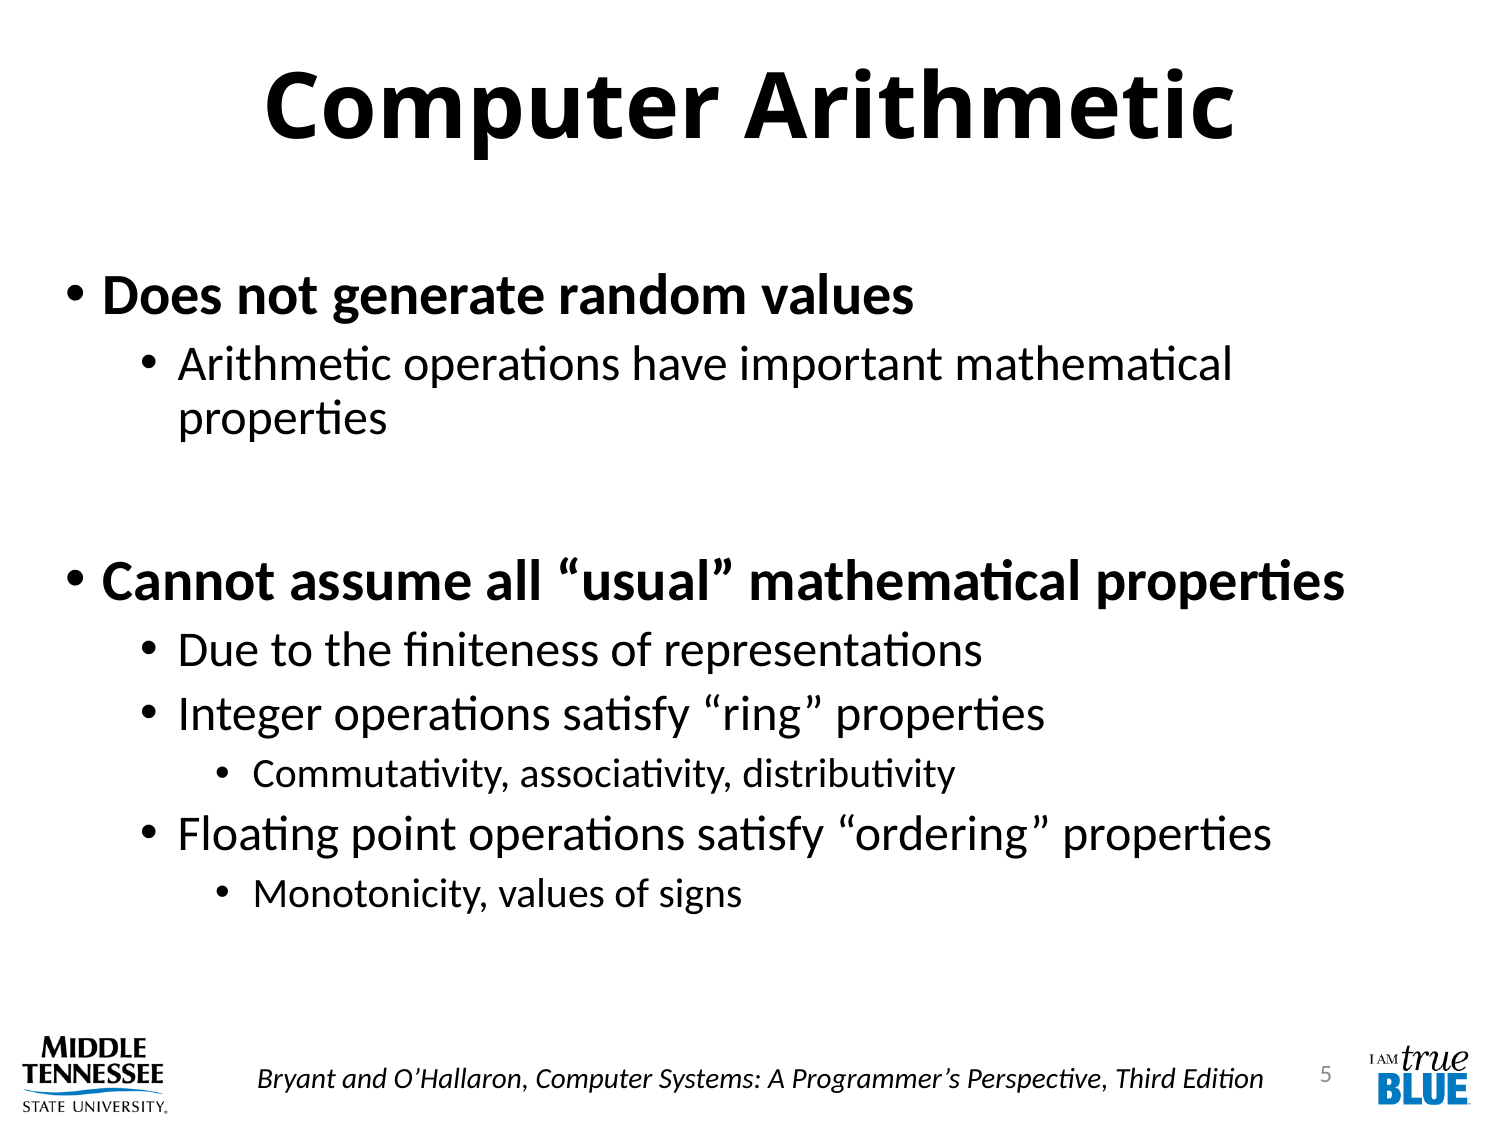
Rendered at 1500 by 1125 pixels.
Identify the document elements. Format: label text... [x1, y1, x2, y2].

title Computer Arithmetic [0, 0, 1500, 218]
picture [1360, 1034, 1485, 1115]
picture [8, 1027, 174, 1122]
slide_number 5 [1285, 1042, 1348, 1103]
list Does not generate random values Arithmetic operations have important mathematical properties Cannot assume all “usual” mathematical properties Due to the finiteness of representations Integer operations satisfy “ring” properties Commutativity, associativity, distributivity Floating point operations satisfy “ordering” properties Monotonicity, values of signs [50, 256, 1462, 1014]
